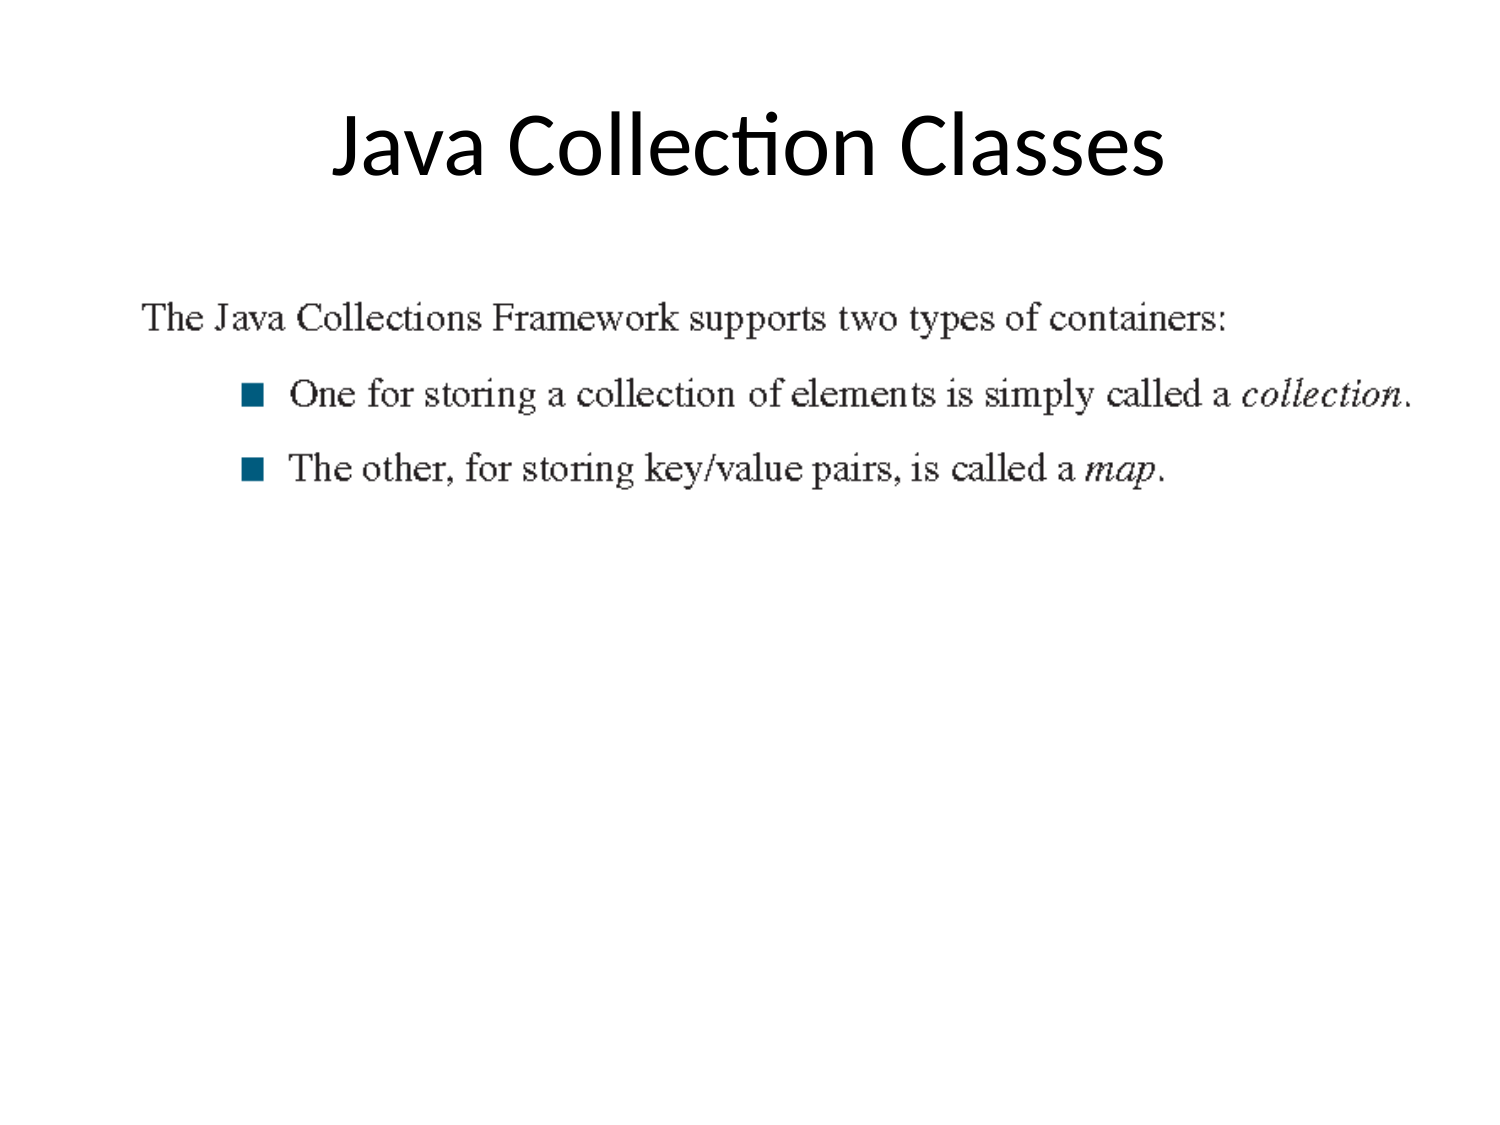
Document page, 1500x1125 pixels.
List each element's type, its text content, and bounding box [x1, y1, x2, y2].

title Java Collection Classes [75, 45, 1425, 233]
picture [112, 287, 1432, 501]
